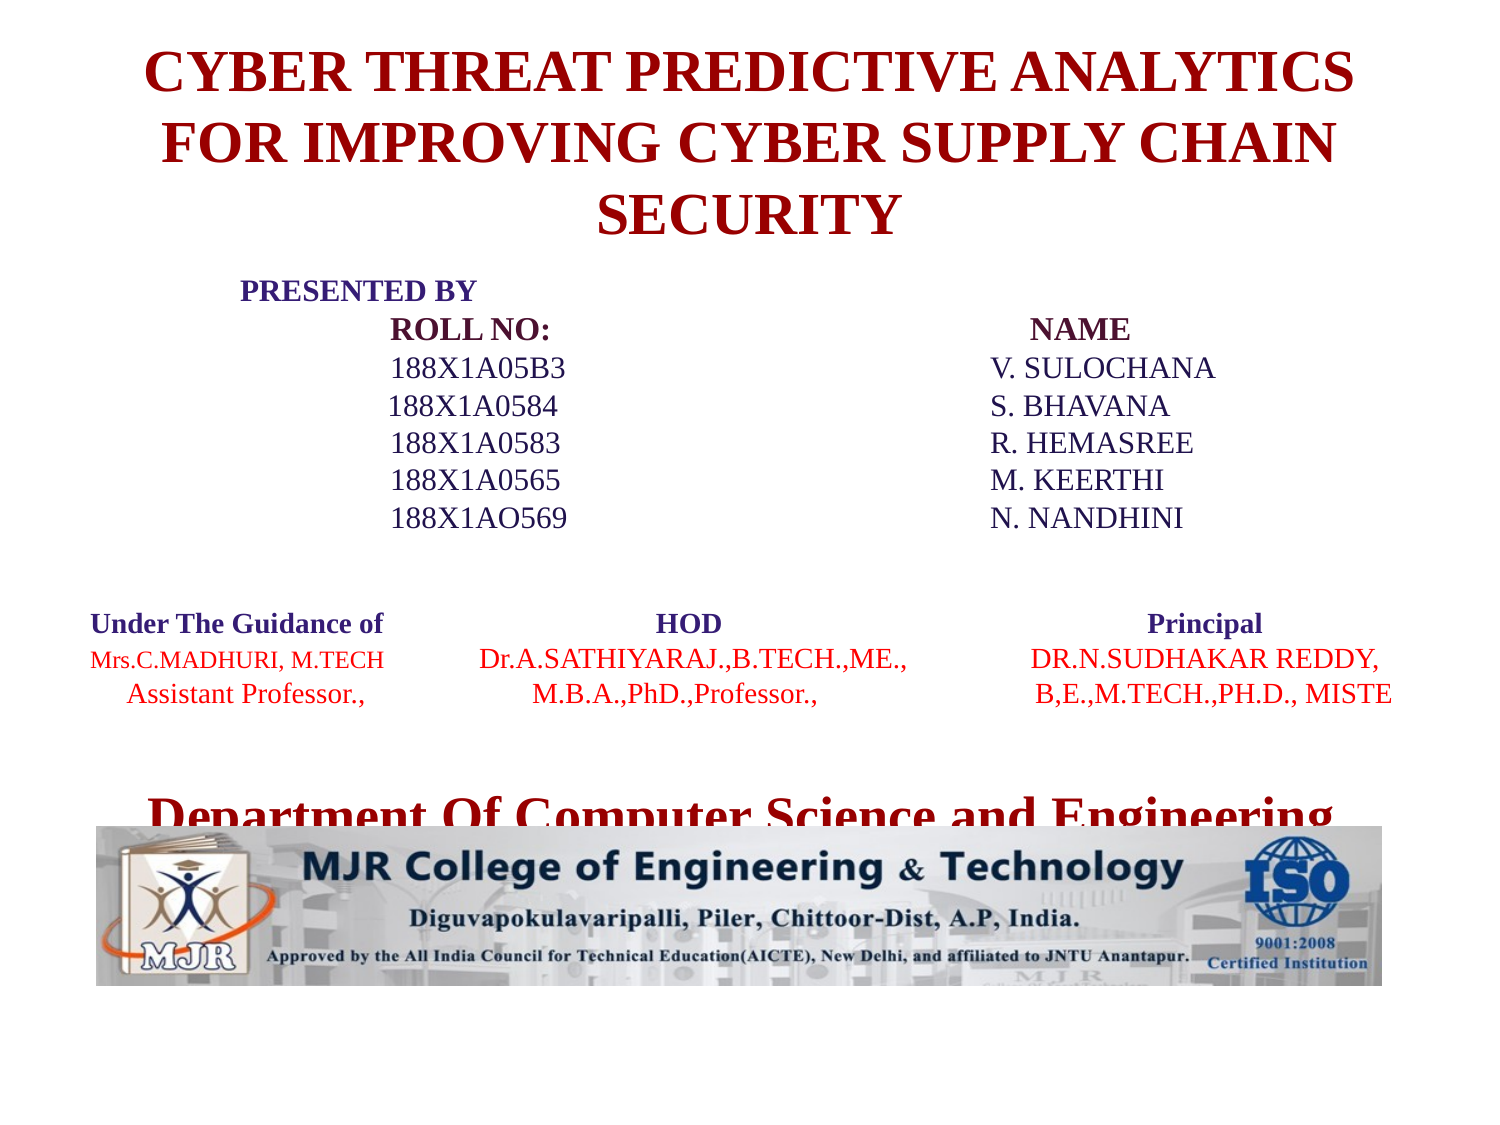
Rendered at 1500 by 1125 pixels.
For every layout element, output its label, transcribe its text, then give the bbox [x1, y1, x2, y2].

picture [95, 826, 1382, 987]
list PRESENTED BY ROLL NO: NAME 188X1A05B3 V. SULOCHANA 188X1A0584 S. BHAVANA 188X1A0583 R. HEMASREE 188X1A0565 M. KEERTHI 188X1AO569 N. NANDHINI Under The Guidance of HOD Principal Mrs.C.MADHURI, M.TECH Dr.A.SATHIYARAJ.,B.TECH.,ME., DR.N.SUDHAKAR REDDY, Assistant Professor., M.B.A.,PhD.,Professor., B,E.,M.TECH.,PH.D., MISTE Department Of Computer Science and Engineering [75, 262, 1425, 1005]
title CYBER THREAT PREDICTIVE ANALYTICS FOR IMPROVING CYBER SUPPLY CHAIN SECURITY [75, 45, 1425, 233]
